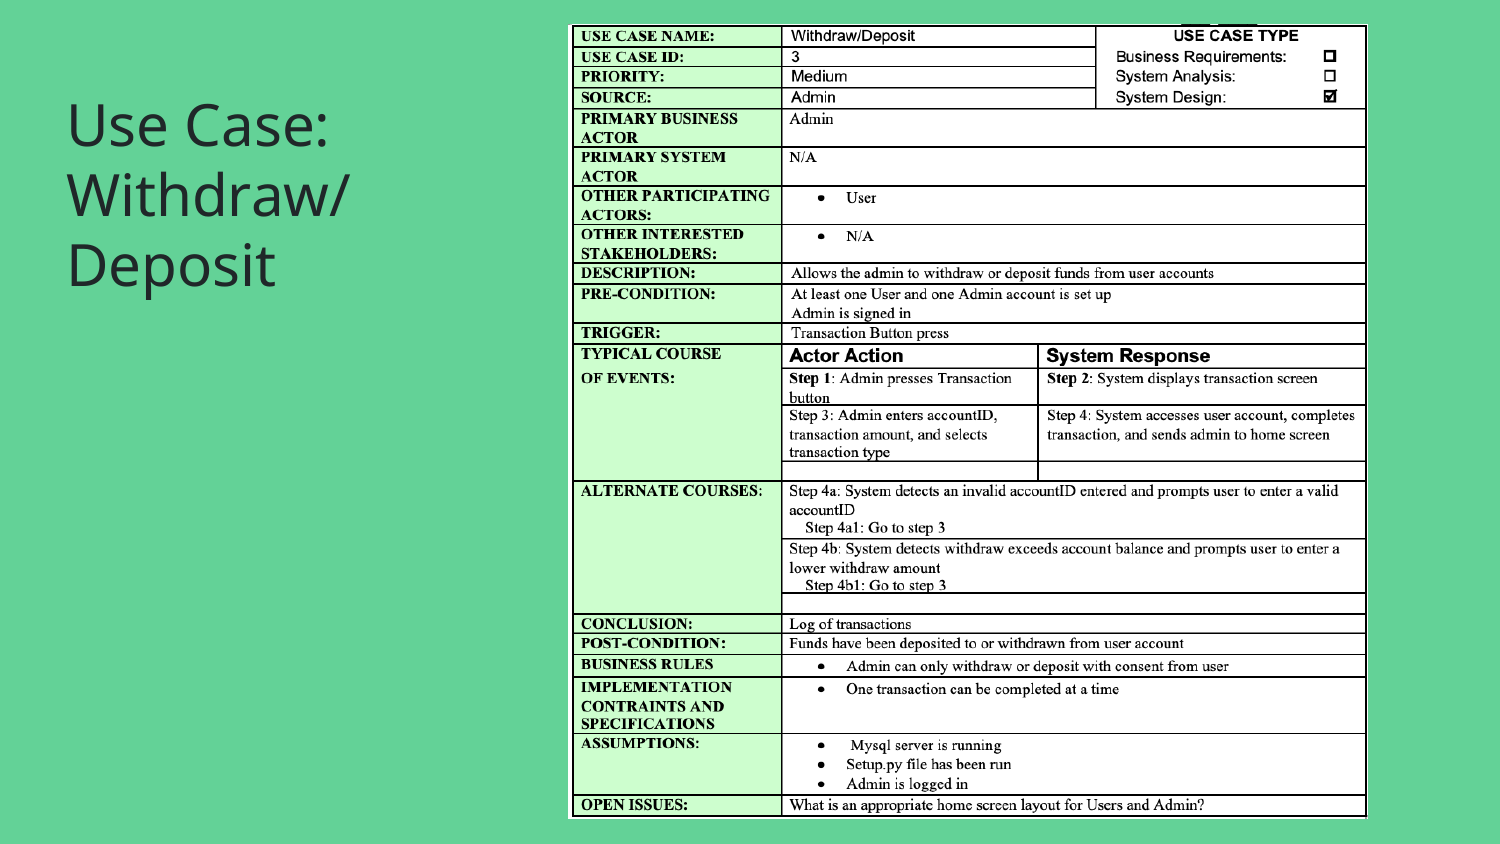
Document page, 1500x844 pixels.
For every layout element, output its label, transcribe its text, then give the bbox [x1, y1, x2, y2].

picture [567, 24, 1368, 819]
title Use Case: Withdraw/Deposit [51, 72, 544, 313]
